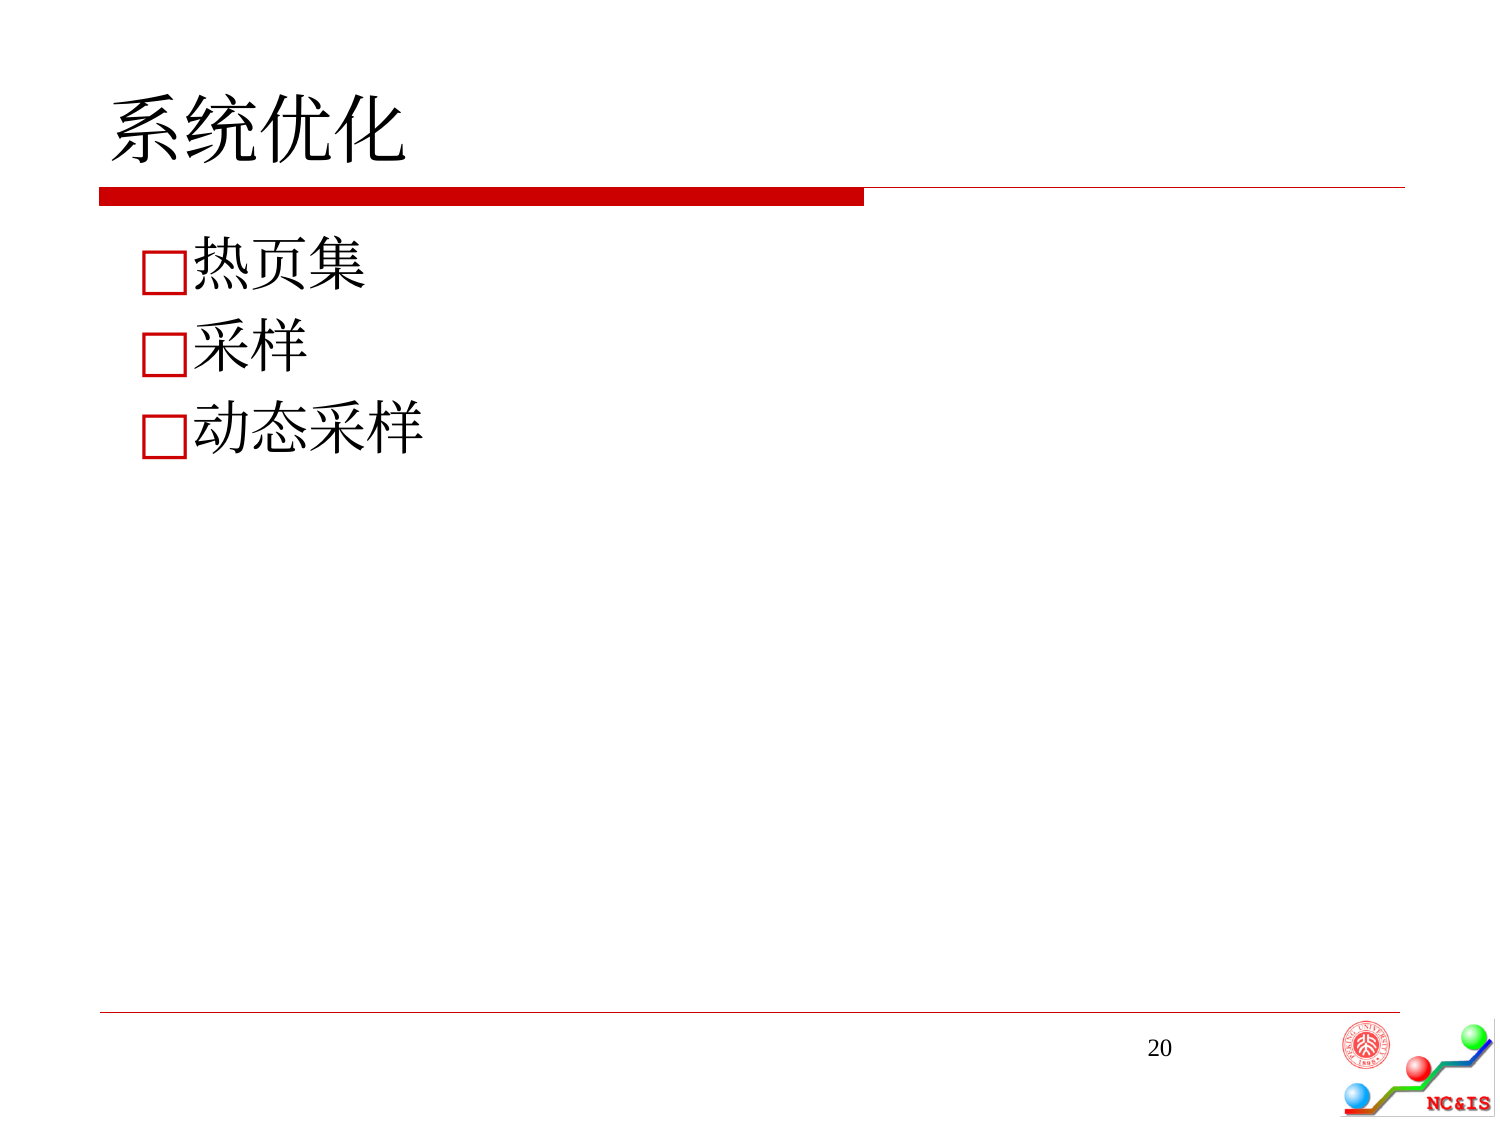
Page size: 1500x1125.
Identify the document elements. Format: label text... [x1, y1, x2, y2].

title 系统优化 [93, 37, 1407, 188]
picture [1340, 1018, 1495, 1117]
slide_number 20 [937, 1024, 1188, 1103]
list 热页集 采样 动态采样 [92, 212, 1406, 1000]
